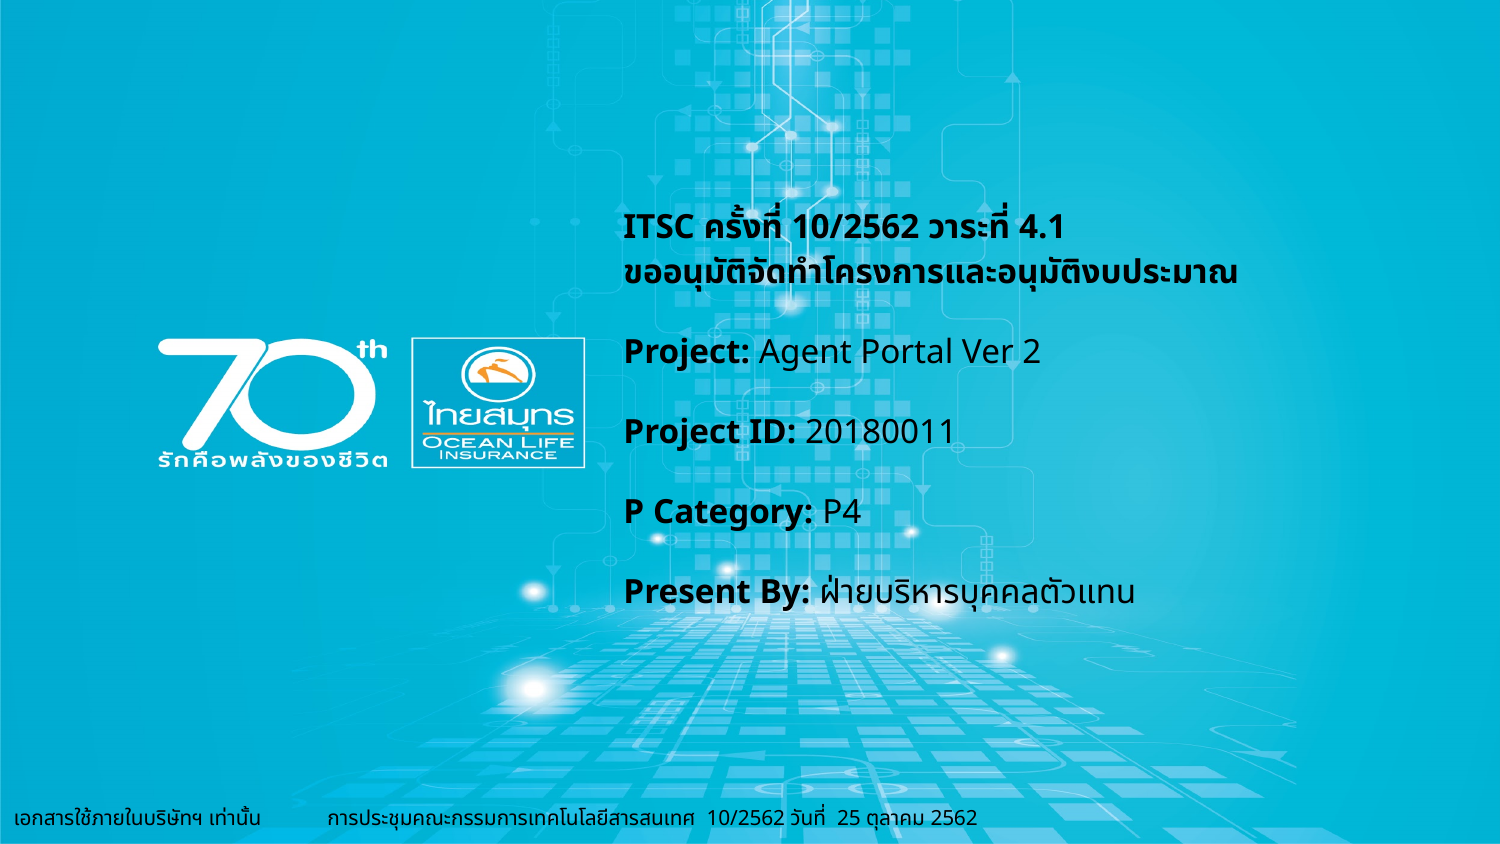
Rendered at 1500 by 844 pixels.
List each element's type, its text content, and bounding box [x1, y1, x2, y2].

picture [11, 0, 1500, 844]
text_box ITSC ครั้งที่ 10/2562 วาระที่ 4.1 ขออนุมัติจัดทำโครงการและอนุมัติงบประมาณ Project: Agent Portal Ver 2 Project ID: 20180011 P Category: P4 Present By: ฝ่ายบริหารบุคคลตัวแทน [608, 197, 1422, 576]
